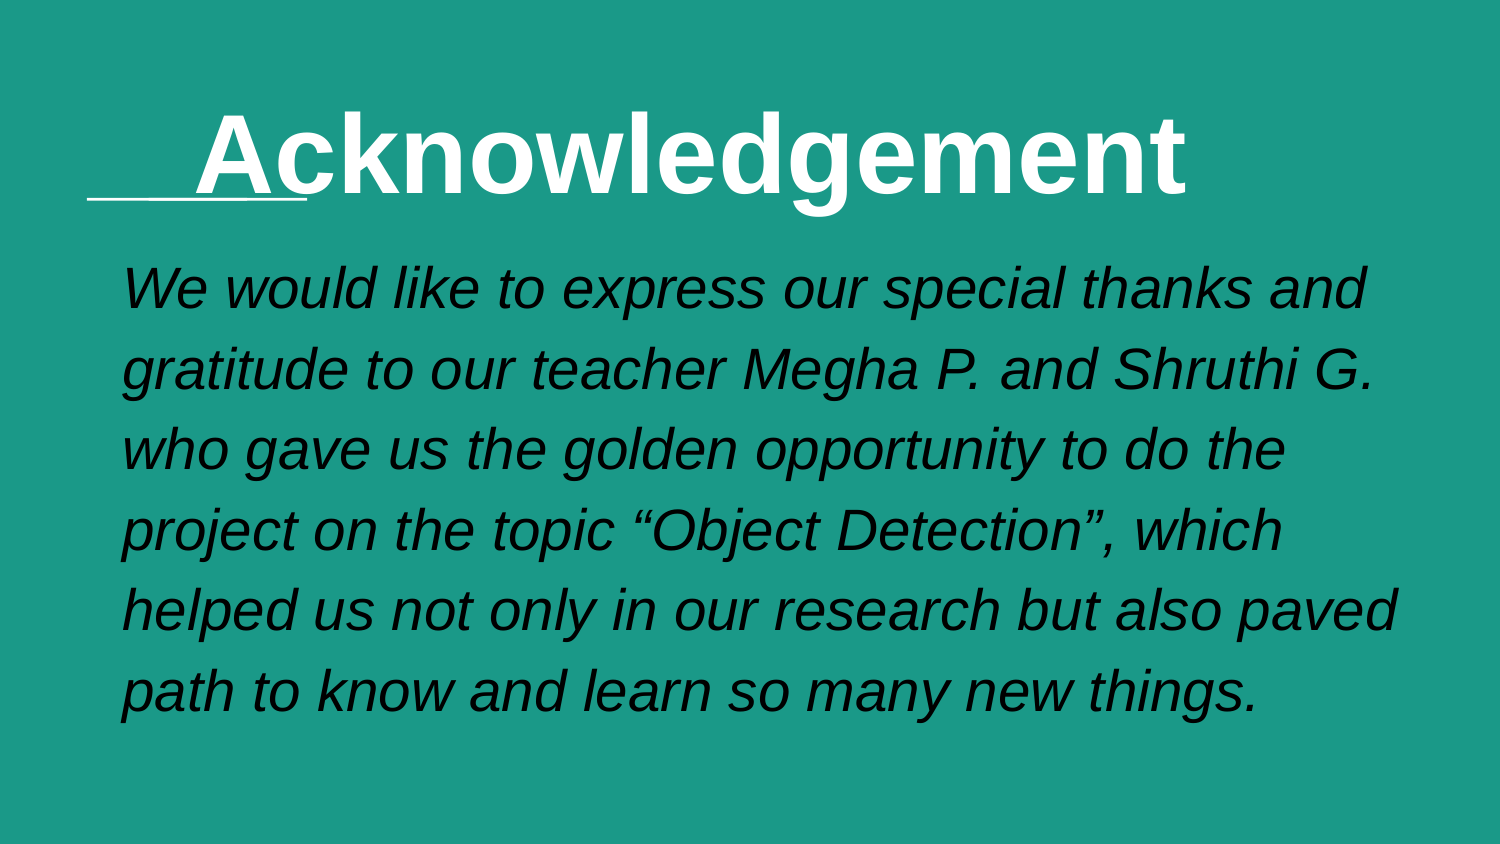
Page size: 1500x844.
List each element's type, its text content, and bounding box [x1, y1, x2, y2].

title Acknowledgement [127, 45, 1253, 188]
subtitle We would like to express our special thanks and gratitude to our teacher Megha P. and Shruthi G. who gave us the golden opportunity to do the project on the topic “Object Detection”, which helped us not only in our research but also paved path to know and learn so many new things. [107, 225, 1445, 694]
